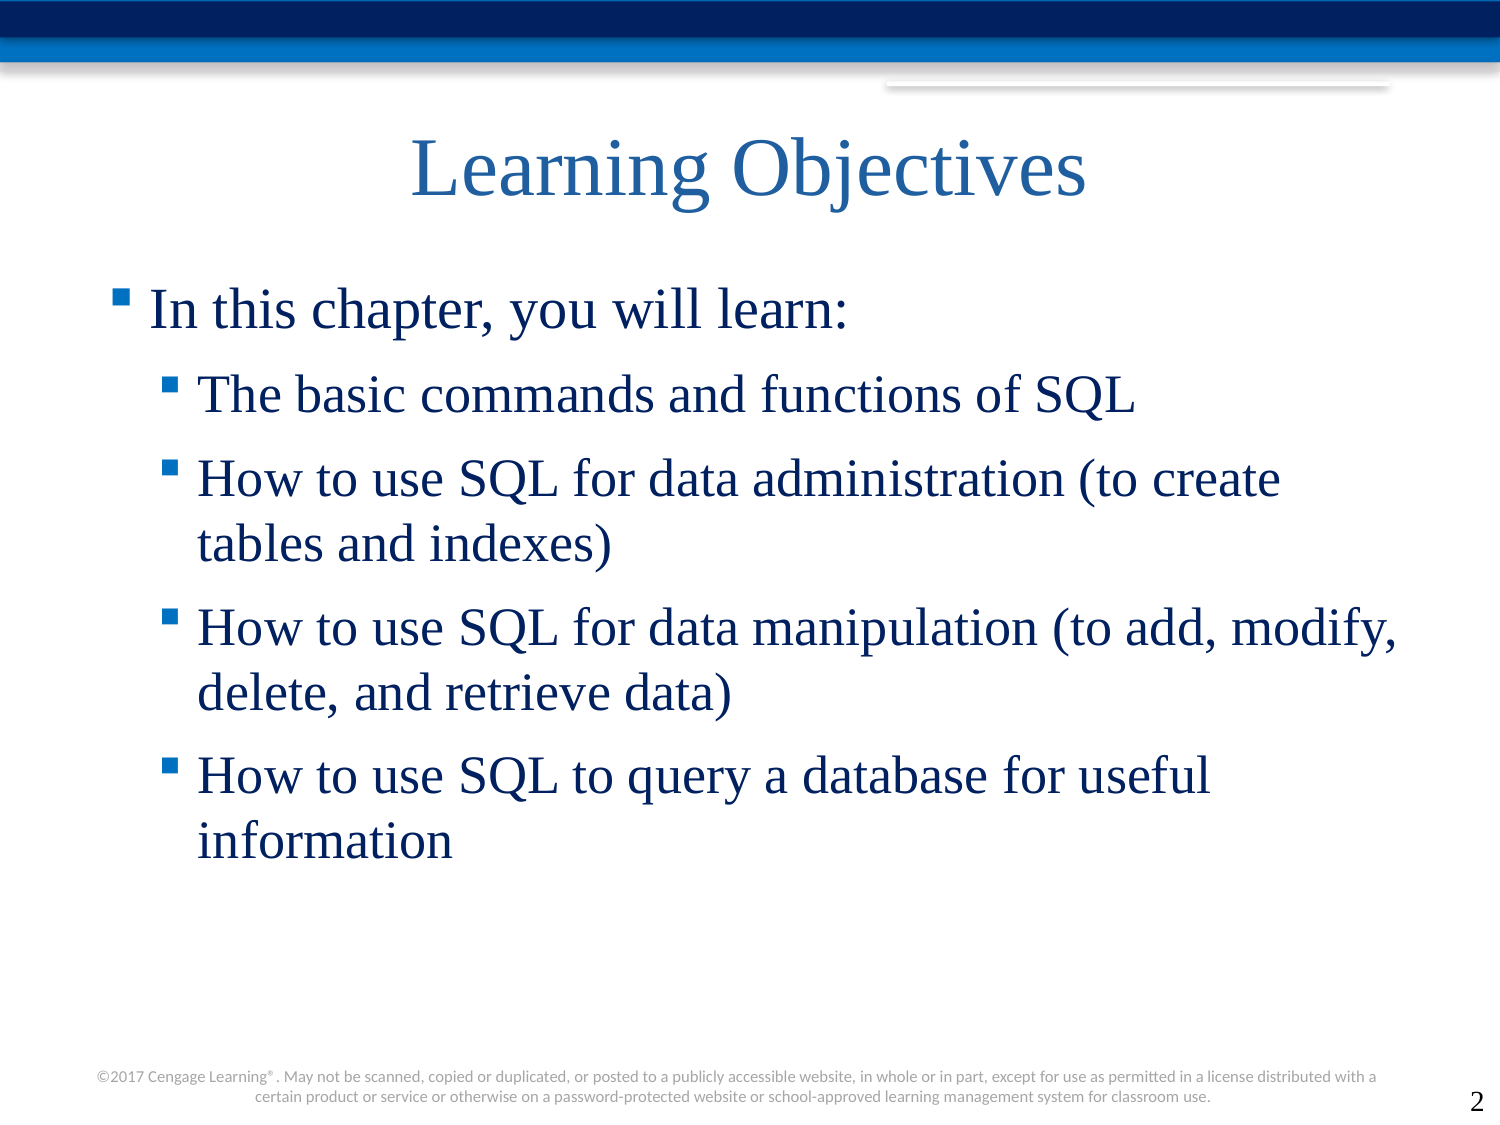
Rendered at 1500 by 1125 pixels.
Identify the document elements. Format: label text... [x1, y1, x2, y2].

title Learning Objectives [75, 75, 1425, 250]
list In this chapter, you will learn: The basic commands and functions of SQL How to use SQL for data administration (to create tables and indexes) How to use SQL for data manipulation (to add, modify, delete, and retrieve data) How to use SQL to query a database for useful information [75, 262, 1425, 1066]
slide_number 2 [1425, 1074, 1500, 1125]
